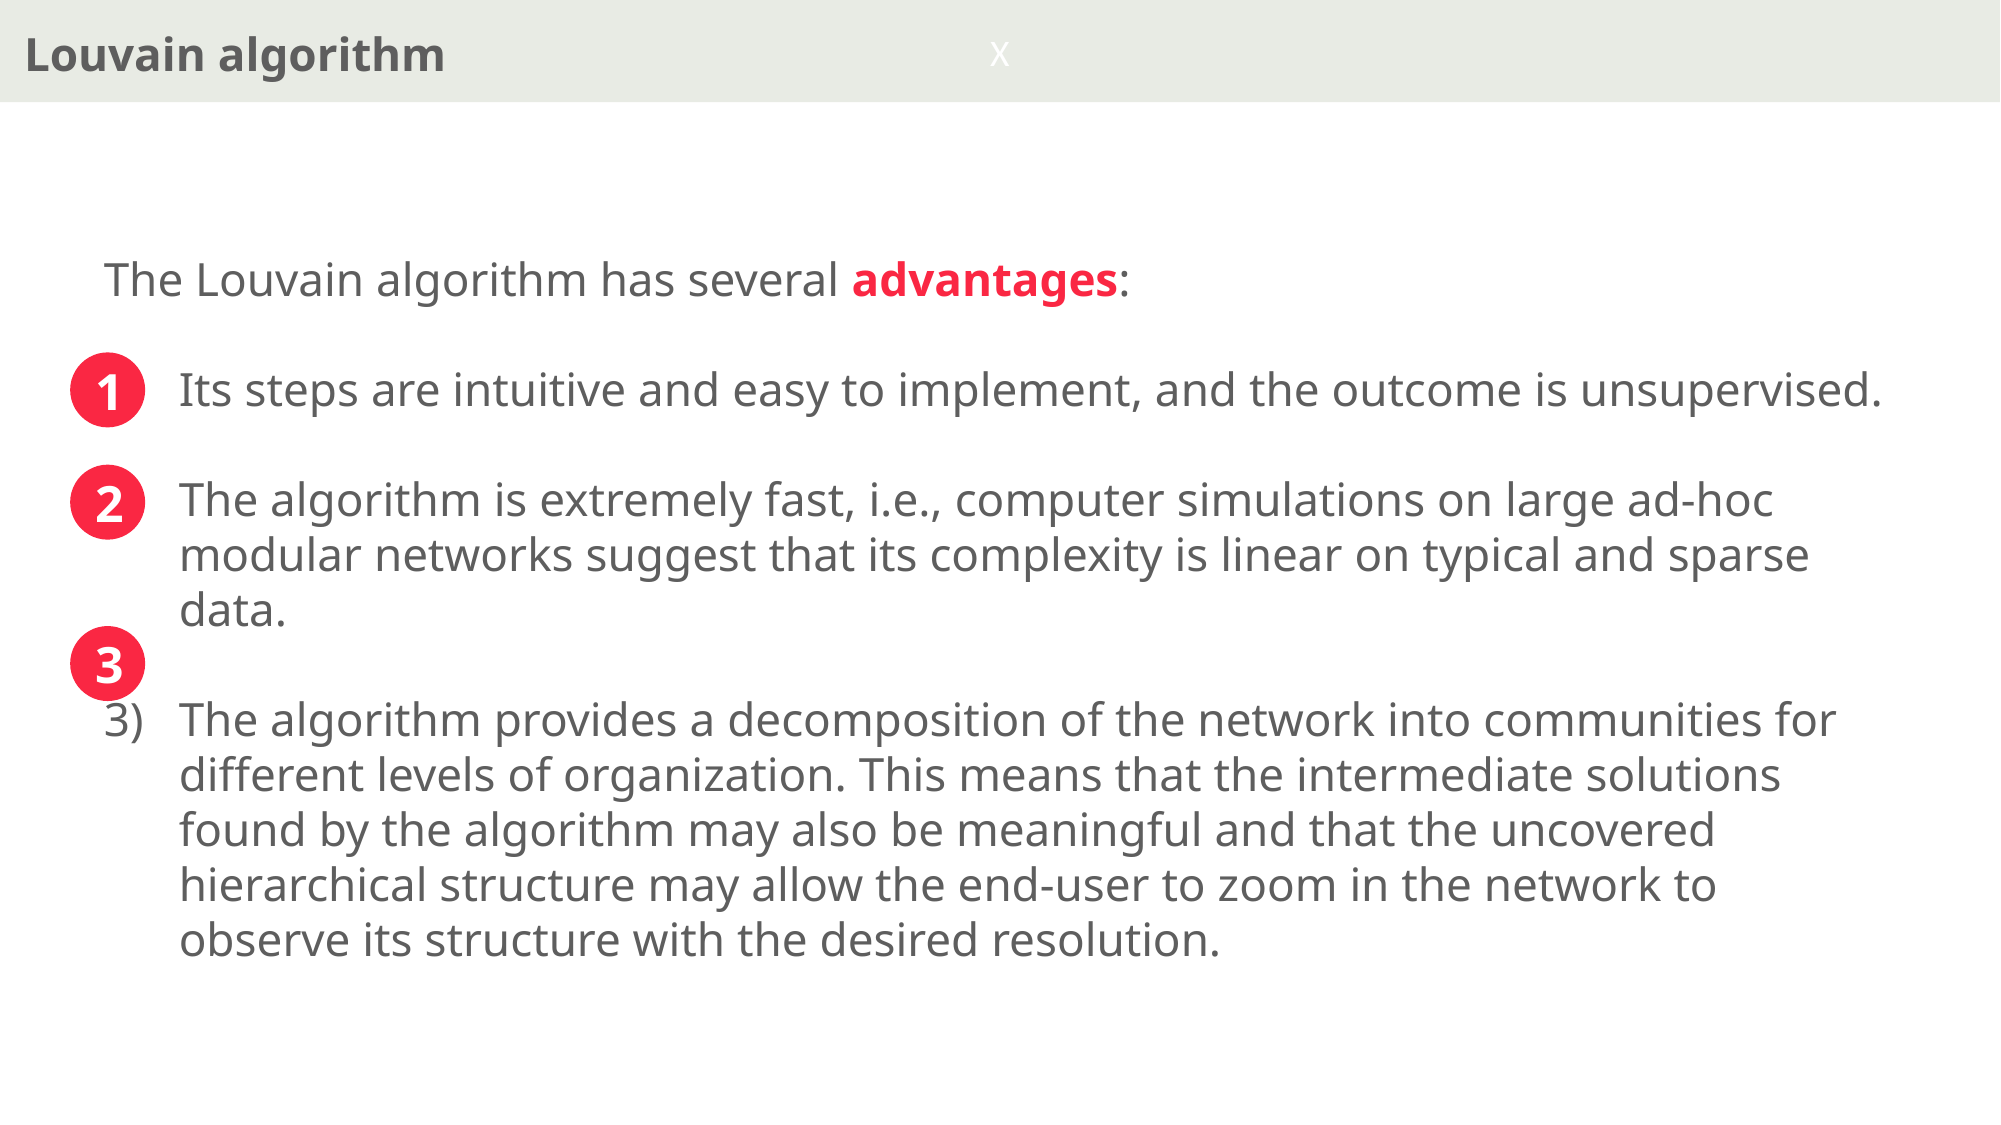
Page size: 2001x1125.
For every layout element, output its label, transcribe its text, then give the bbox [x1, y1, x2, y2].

text_box 2 [69, 463, 147, 541]
text_box X [0, 0, 2000, 103]
text_box The Louvain algorithm has several advantages: Its steps are intuitive and easy to implement, and the outcome is unsupervised. The algorithm is extremely fast, i.e., computer simulations on large ad-hoc modular networks suggest that its complexity is linear on typical and sparse data. The algorithm provides a decomposition of the network into communities for different levels of organization. This means that the intermediate solutions found by the algorithm may also be meaningful and that the uncovered hierarchical structure may allow the end-user to zoom in the network to observe its structure with the desired resolution. [89, 243, 1911, 973]
text_box Louvain algorithm [9, 18, 462, 88]
text_box 1 [69, 351, 147, 429]
text_box 3 [69, 625, 147, 703]
